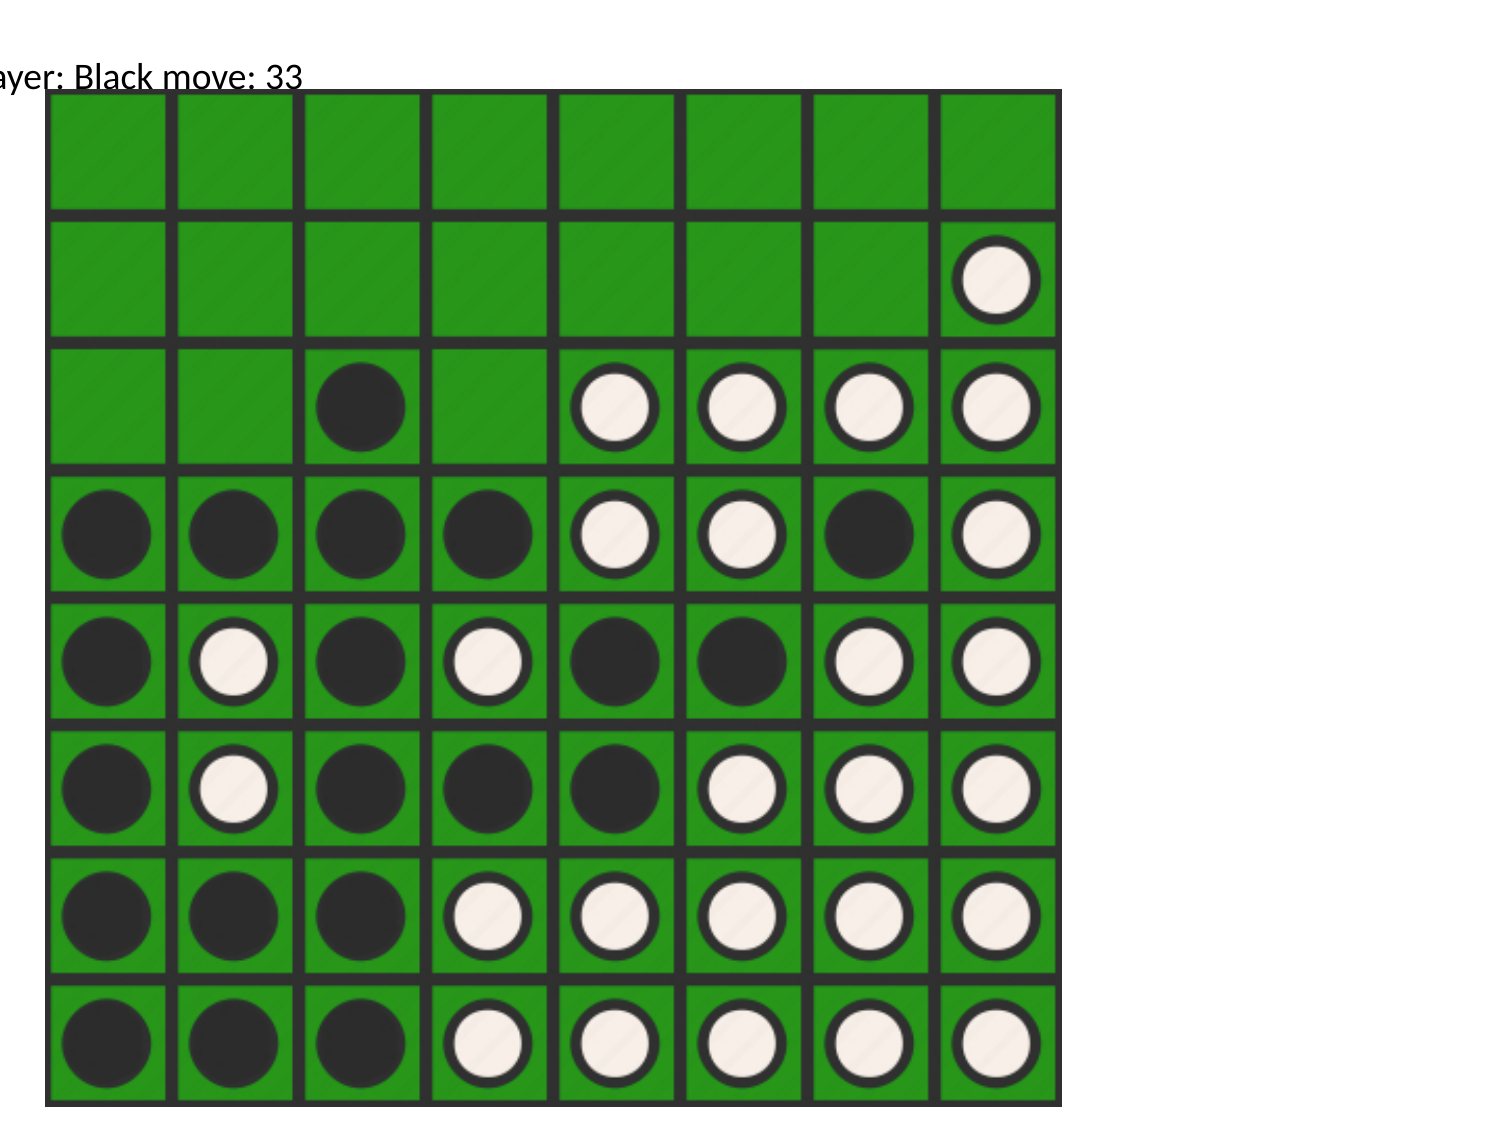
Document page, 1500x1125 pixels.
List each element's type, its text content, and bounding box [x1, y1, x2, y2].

text_box turn: 43 player: Black move: 33 [0, 44, 319, 105]
picture [44, 89, 1062, 1107]
